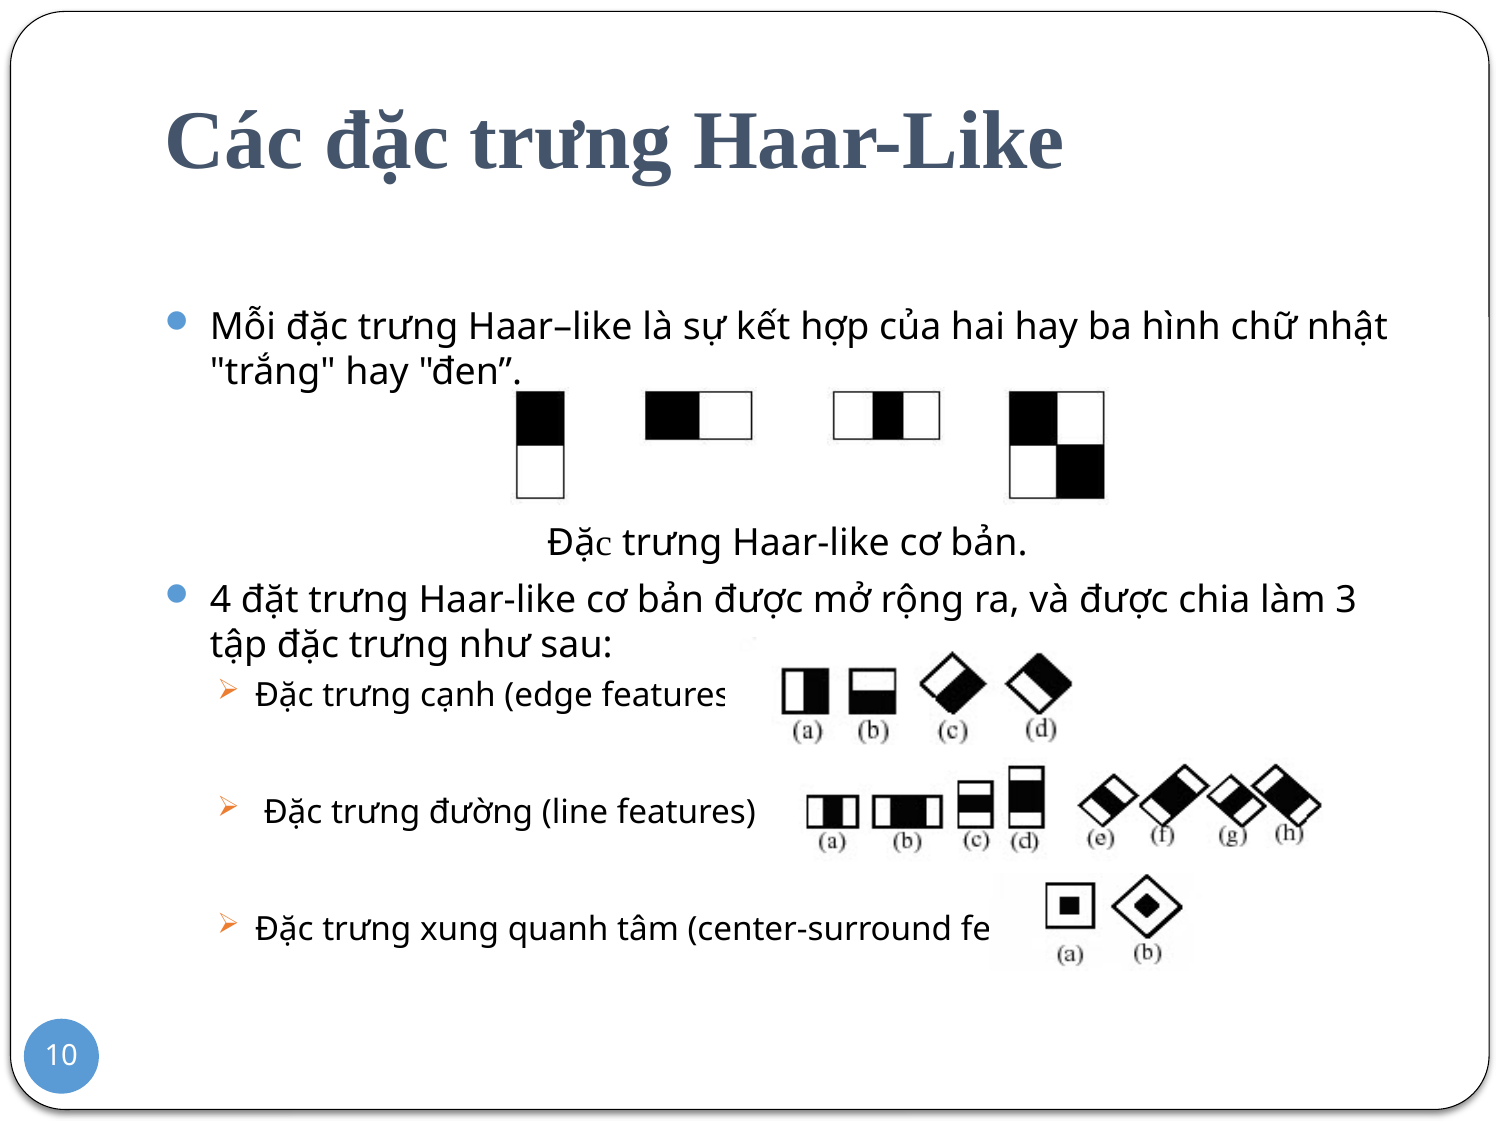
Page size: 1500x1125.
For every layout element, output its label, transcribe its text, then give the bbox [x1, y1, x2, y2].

title Các đặc trưng Haar-Like [150, 45, 1425, 233]
list Mỗi đặc trưng Haar–like là sự kết hợp của hai hay ba hình chữ nhật "trắng" hay "đen”. Đặc trưng Haar-like cơ bản. 4 đặt trưng Haar-like cơ bản được mở rộng ra, và được chia làm 3 tập đặc trưng như sau: Đặc trưng cạnh (edge features): Đặc trưng đường (line features): Đặc trưng xung quanh tâm (center-surround features): [150, 237, 1425, 988]
picture [724, 637, 1338, 863]
picture [988, 873, 1213, 971]
picture [487, 387, 1134, 505]
slide_number 10 [23, 1018, 99, 1094]
